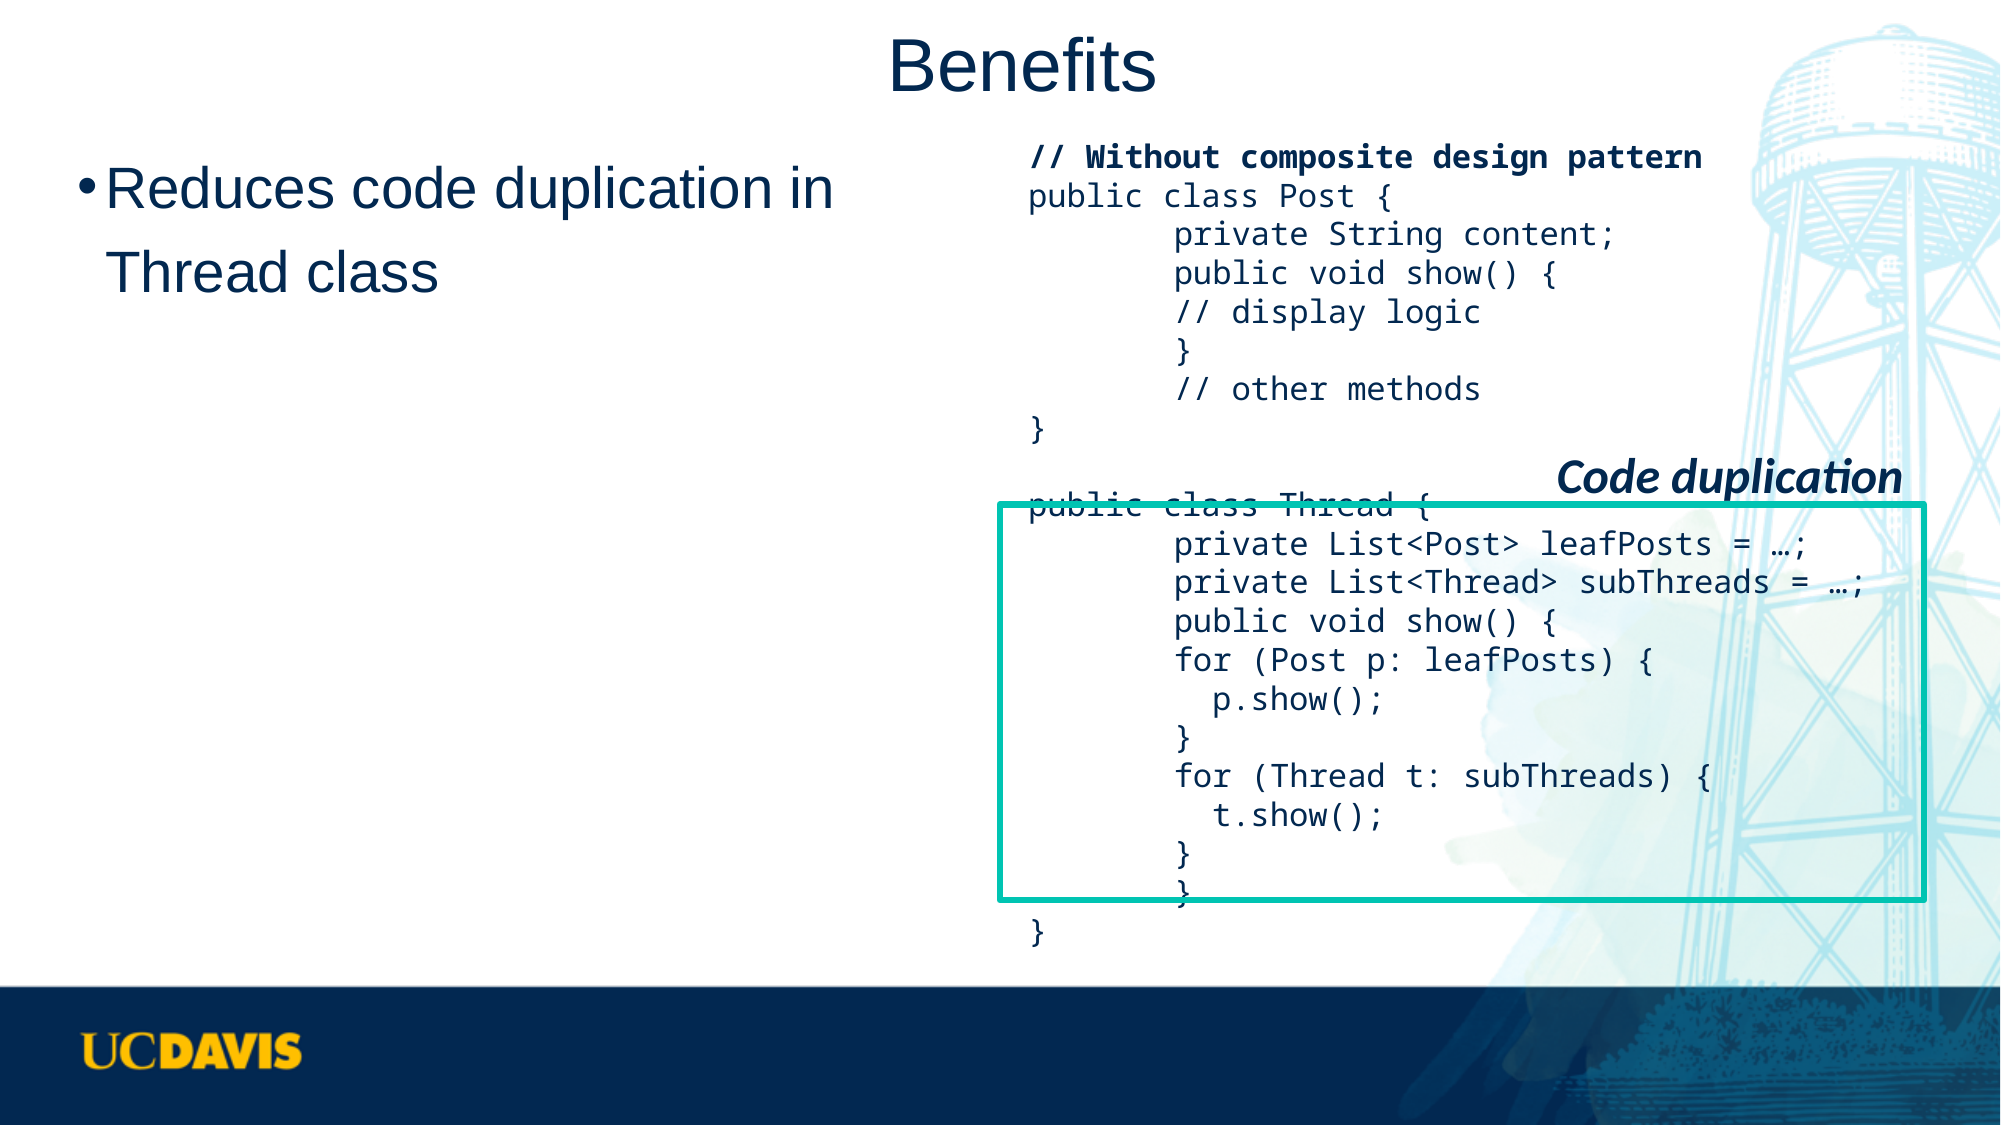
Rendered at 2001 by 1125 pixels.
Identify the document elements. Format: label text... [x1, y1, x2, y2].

picture [0, 0, 2001, 1125]
list Reduces code duplication in Thread class [62, 128, 987, 957]
text_box [999, 504, 1924, 900]
title Benefits [0, 0, 2000, 115]
list // Without composite design pattern public class Post { private String content; public void show() { // display logic } // other methods } public class Thread { private List<Post> leafPosts = …; private List<Thread> subThreads = …; public void show() { for (Post p: leafPosts) { p.show(); } for (Thread t: subThreads) { t.show(); } } } [1013, 128, 1938, 957]
text_box Code duplication [1542, 436, 1919, 512]
